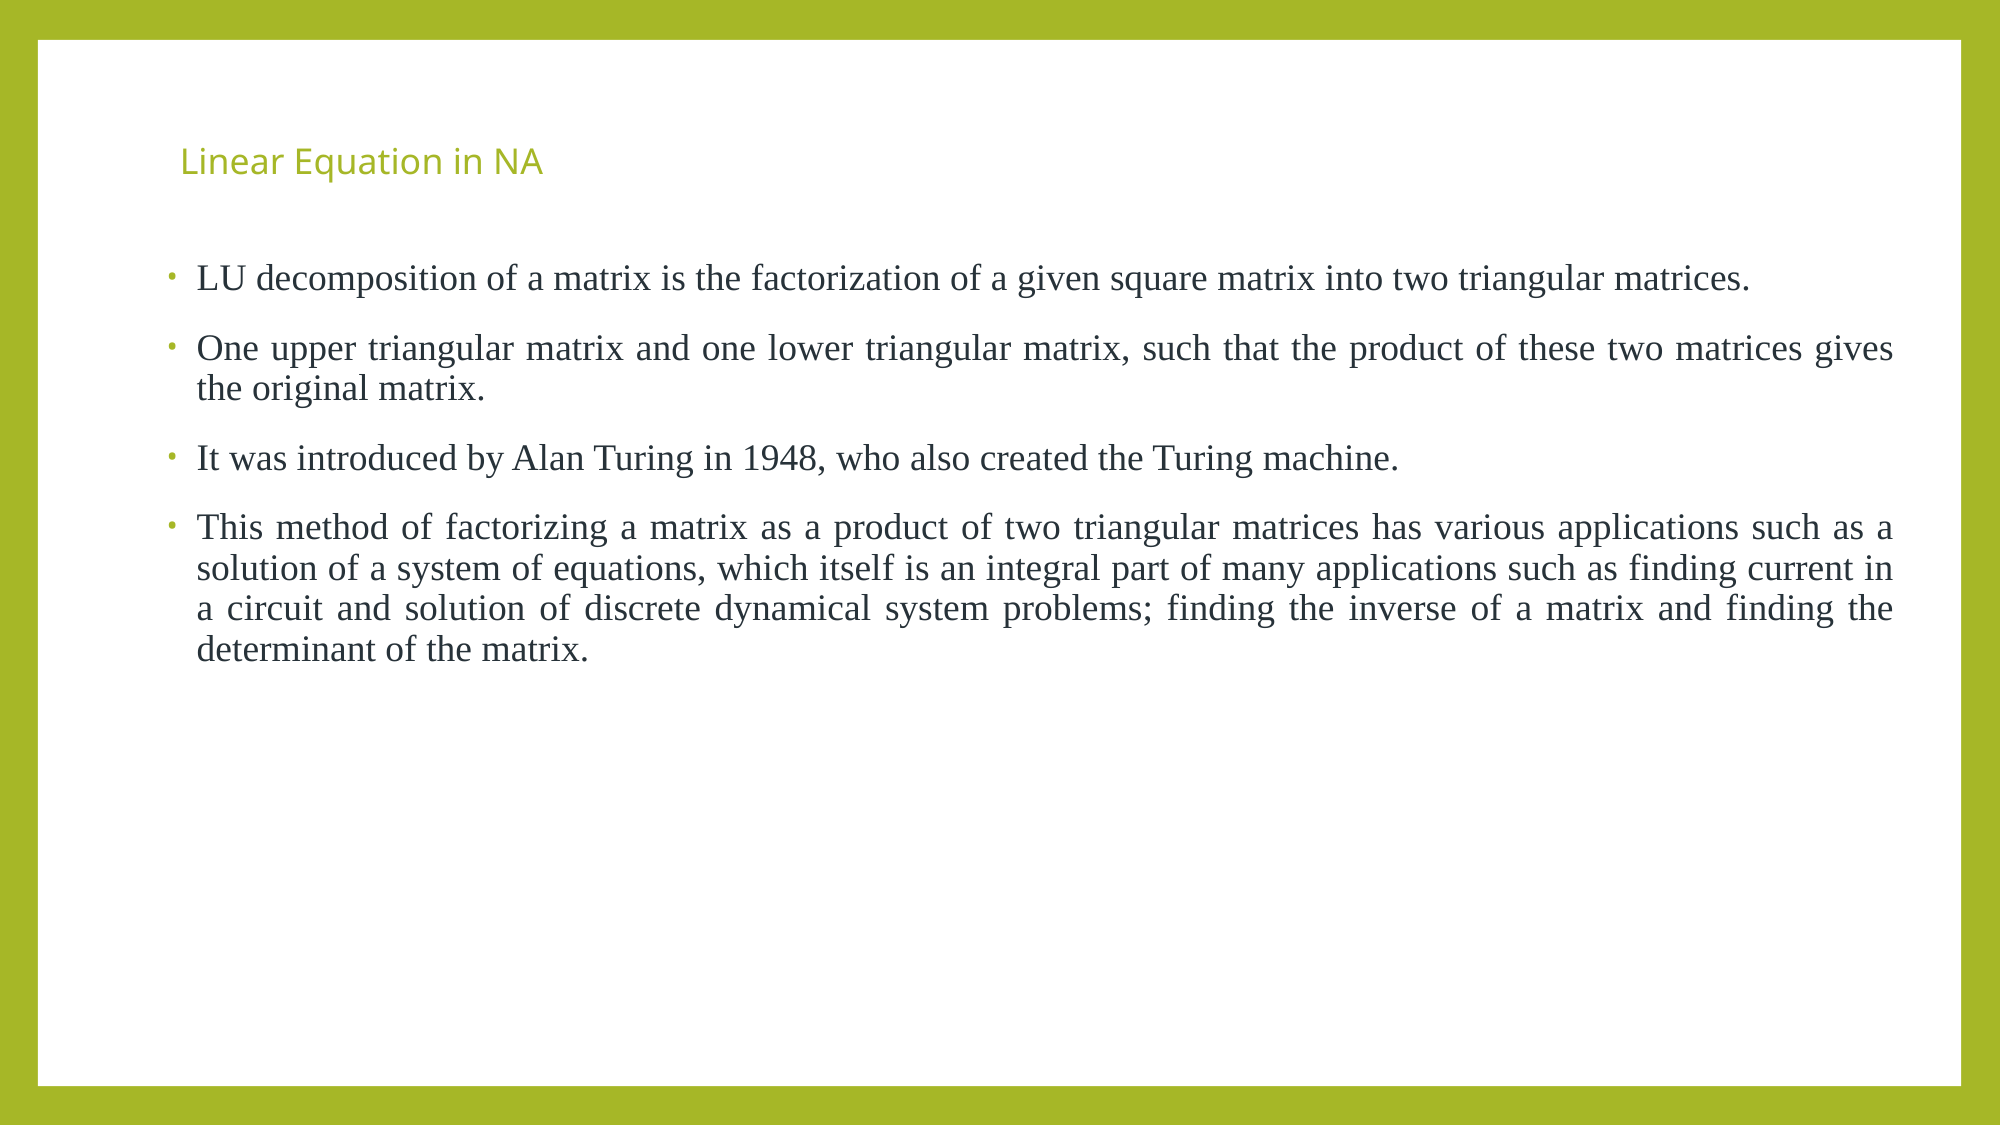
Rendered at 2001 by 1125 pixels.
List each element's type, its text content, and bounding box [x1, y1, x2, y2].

list LU decomposition of a matrix is the factorization of a given square matrix into two triangular matrices. One upper triangular matrix and one lower triangular matrix, such that the product of these two matrices gives the original matrix. It was introduced by Alan Turing in 1948, who also created the Turing machine. This method of factorizing a matrix as a product of two triangular matrices has various applications such as a solution of a system of equations, which itself is an integral part of many applications such as finding current in a circuit and solution of discrete dynamical system problems; finding the inverse of a matrix and finding the determinant of the matrix. [144, 250, 1912, 960]
title Linear Equation in NA [164, 96, 1785, 234]
